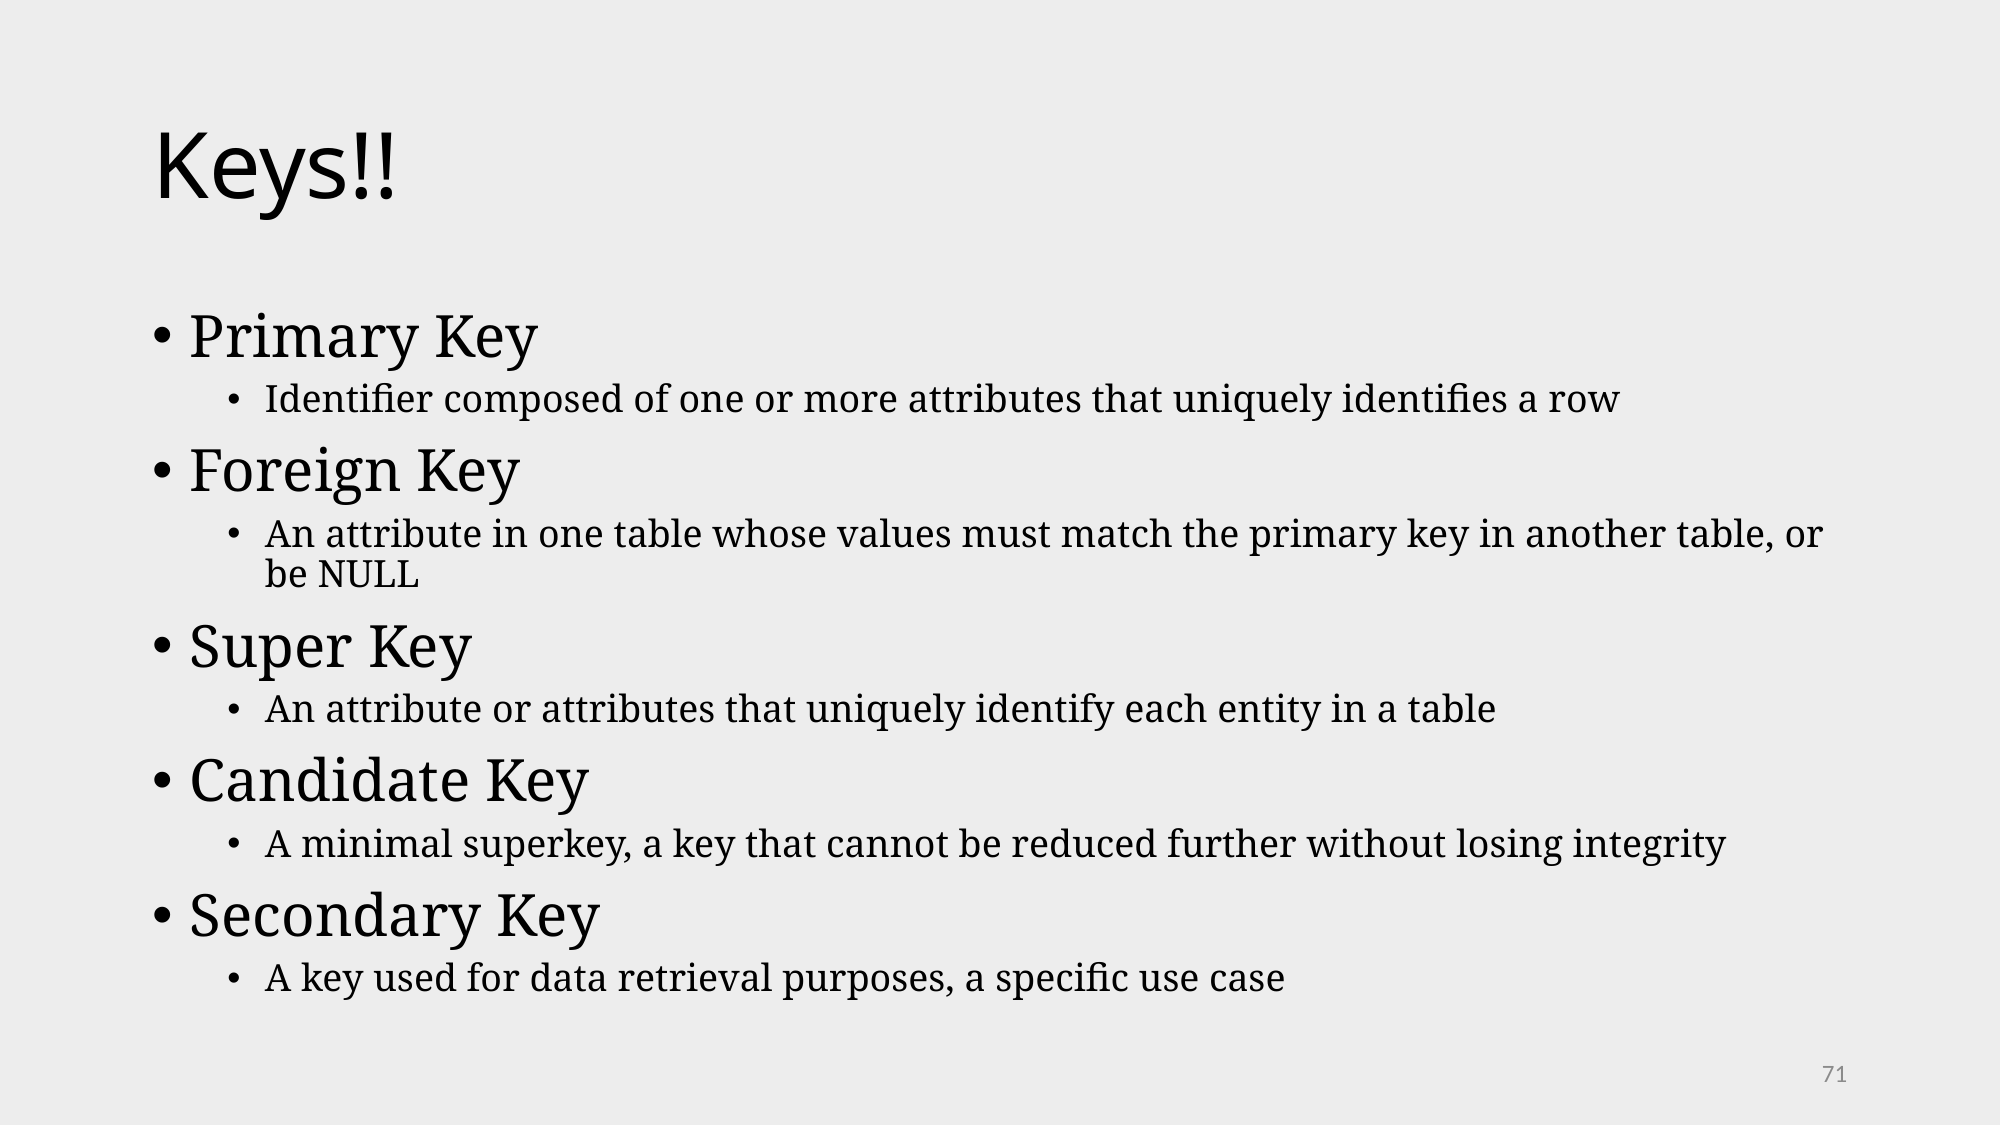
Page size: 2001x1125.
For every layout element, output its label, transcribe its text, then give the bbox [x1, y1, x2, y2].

title Keys!! [137, 59, 1863, 278]
slide_number 71 [1412, 1042, 1863, 1103]
list Primary Key Identifier composed of one or more attributes that uniquely identifies a row Foreign Key An attribute in one table whose values must match the primary key in another table, or be NULL Super Key An attribute or attributes that uniquely identify each entity in a table Candidate Key A minimal superkey, a key that cannot be reduced further without losing integrity Secondary Key A key used for data retrieval purposes, a specific use case [137, 299, 1863, 1014]
